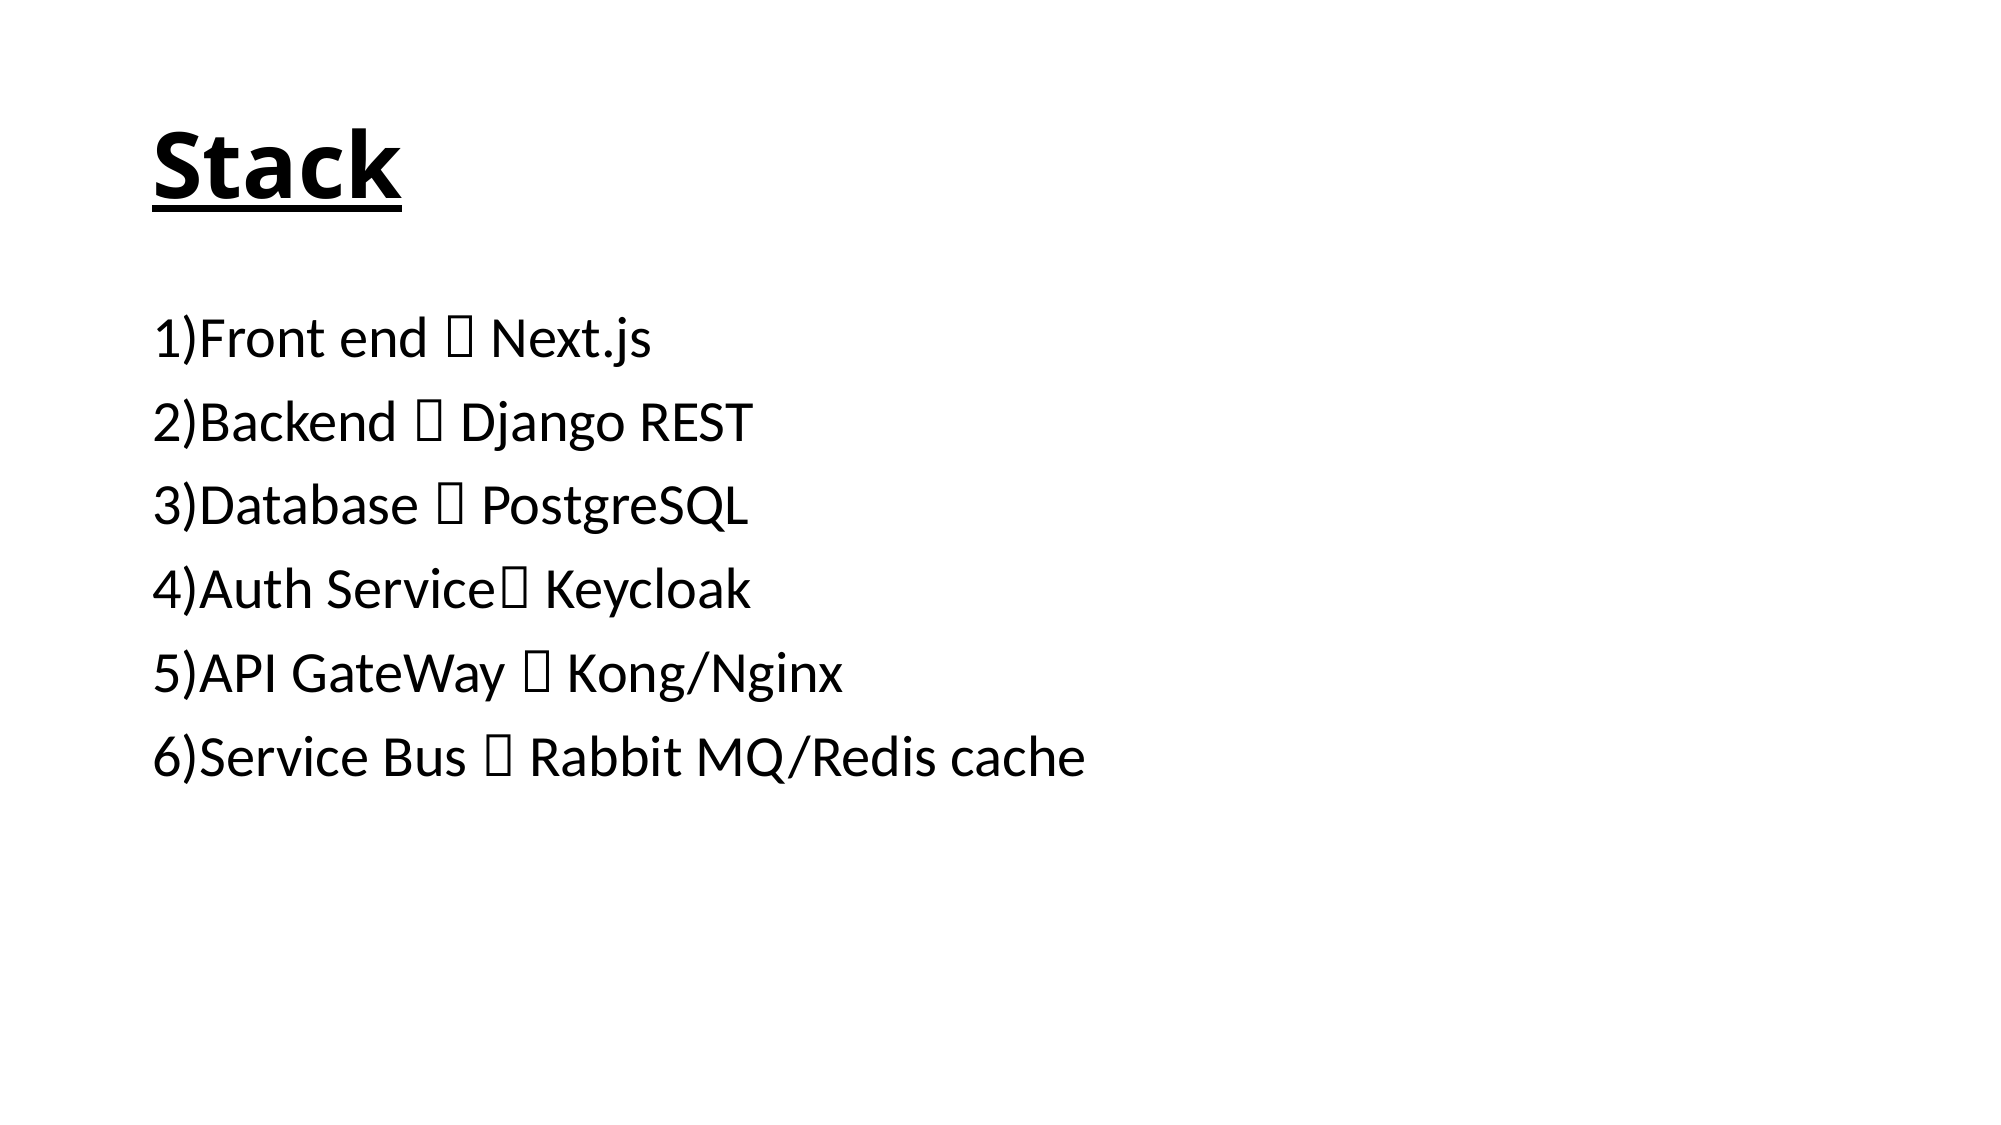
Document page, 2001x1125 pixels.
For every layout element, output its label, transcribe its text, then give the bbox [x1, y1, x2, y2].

title Stack [137, 59, 1863, 278]
list 1)Front end  Next.js 2)Backend  Django REST 3)Database  PostgreSQL 4)Auth Service Keycloak 5)API GateWay  Kong/Nginx 6)Service Bus  Rabbit MQ/Redis cache [137, 299, 1863, 1014]
